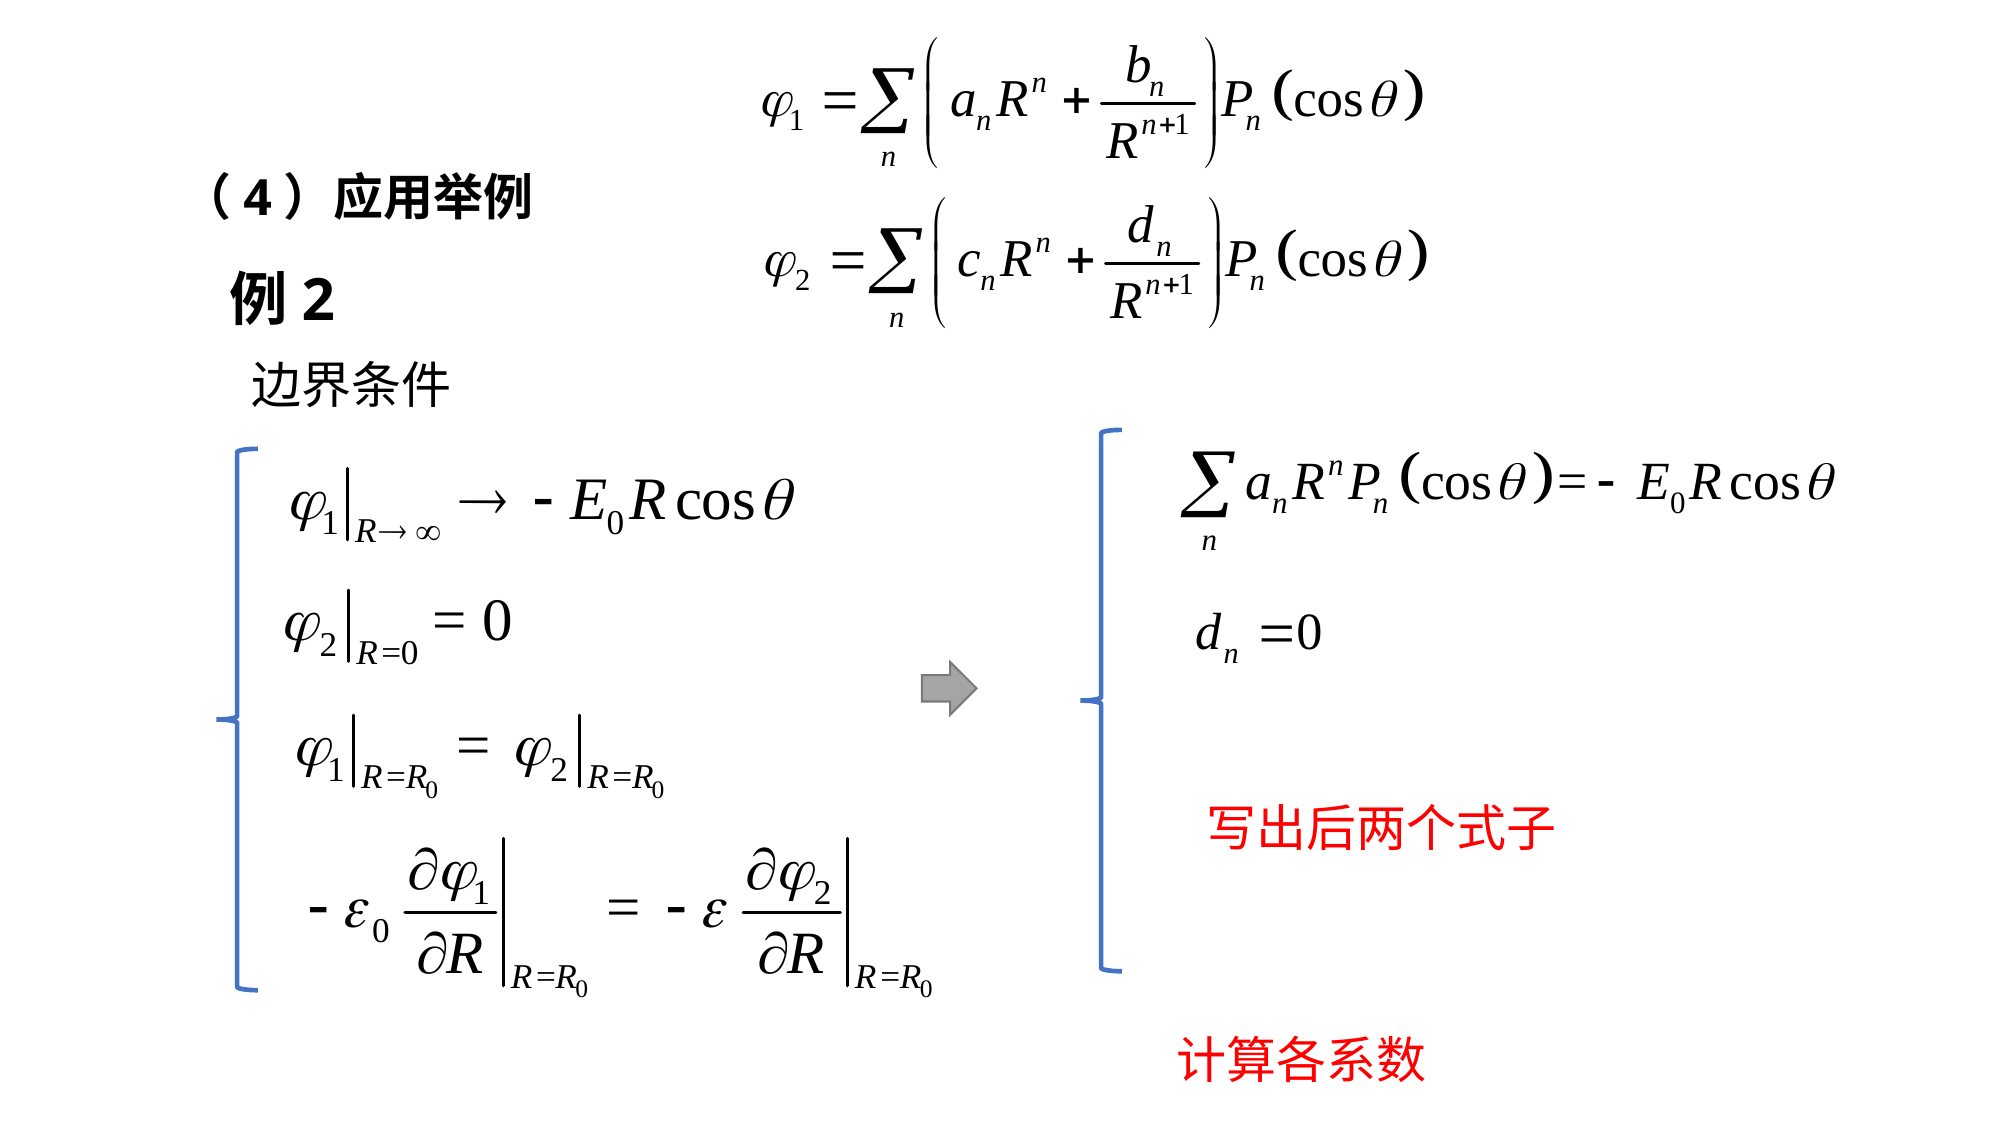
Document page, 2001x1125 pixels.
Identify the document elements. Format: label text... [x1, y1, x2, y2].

text_box [920, 659, 979, 718]
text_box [287, 700, 679, 811]
text_box 写出后两个式子 [1191, 789, 1572, 864]
text_box [216, 448, 258, 991]
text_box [298, 827, 950, 1013]
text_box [282, 453, 811, 555]
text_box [1173, 441, 1848, 563]
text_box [1187, 597, 1331, 676]
text_box （4）应用举例 [166, 157, 611, 233]
text_box 计算各系数 [1162, 1021, 1442, 1096]
text_box 例2 [214, 254, 350, 340]
text_box [1080, 429, 1122, 972]
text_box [276, 575, 521, 676]
text_box 边界条件 [236, 346, 505, 421]
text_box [757, 188, 1433, 339]
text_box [754, 28, 1430, 179]
